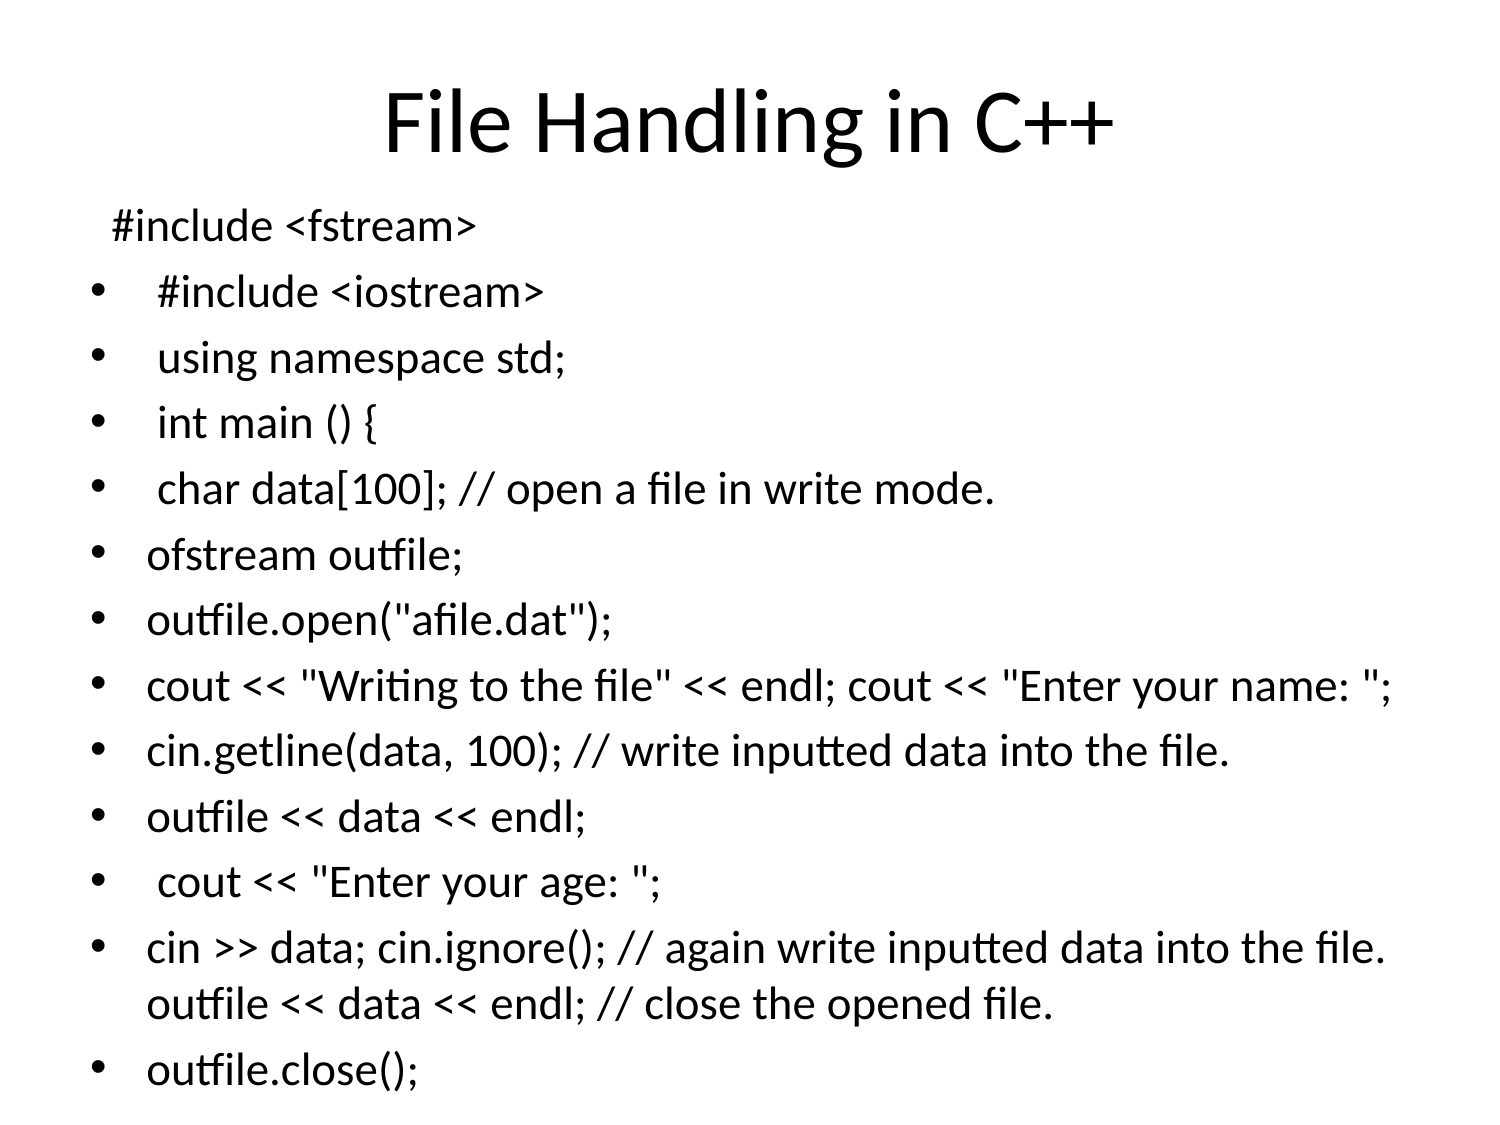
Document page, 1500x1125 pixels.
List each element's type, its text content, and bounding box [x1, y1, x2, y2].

title File Handling in C++ [75, 45, 1425, 187]
list #include <fstream> #include <iostream> using namespace std; int main () { char data[100]; // open a file in write mode. ofstream outfile; outfile.open("afile.dat"); cout << "Writing to the file" << endl; cout << "Enter your name: "; cin.getline(data, 100); // write inputted data into the file. outfile << data << endl; cout << "Enter your age: "; cin >> data; cin.ignore(); // again write inputted data into the file. outfile << data << endl; // close the opened file. outfile.close(); [75, 187, 1425, 1125]
